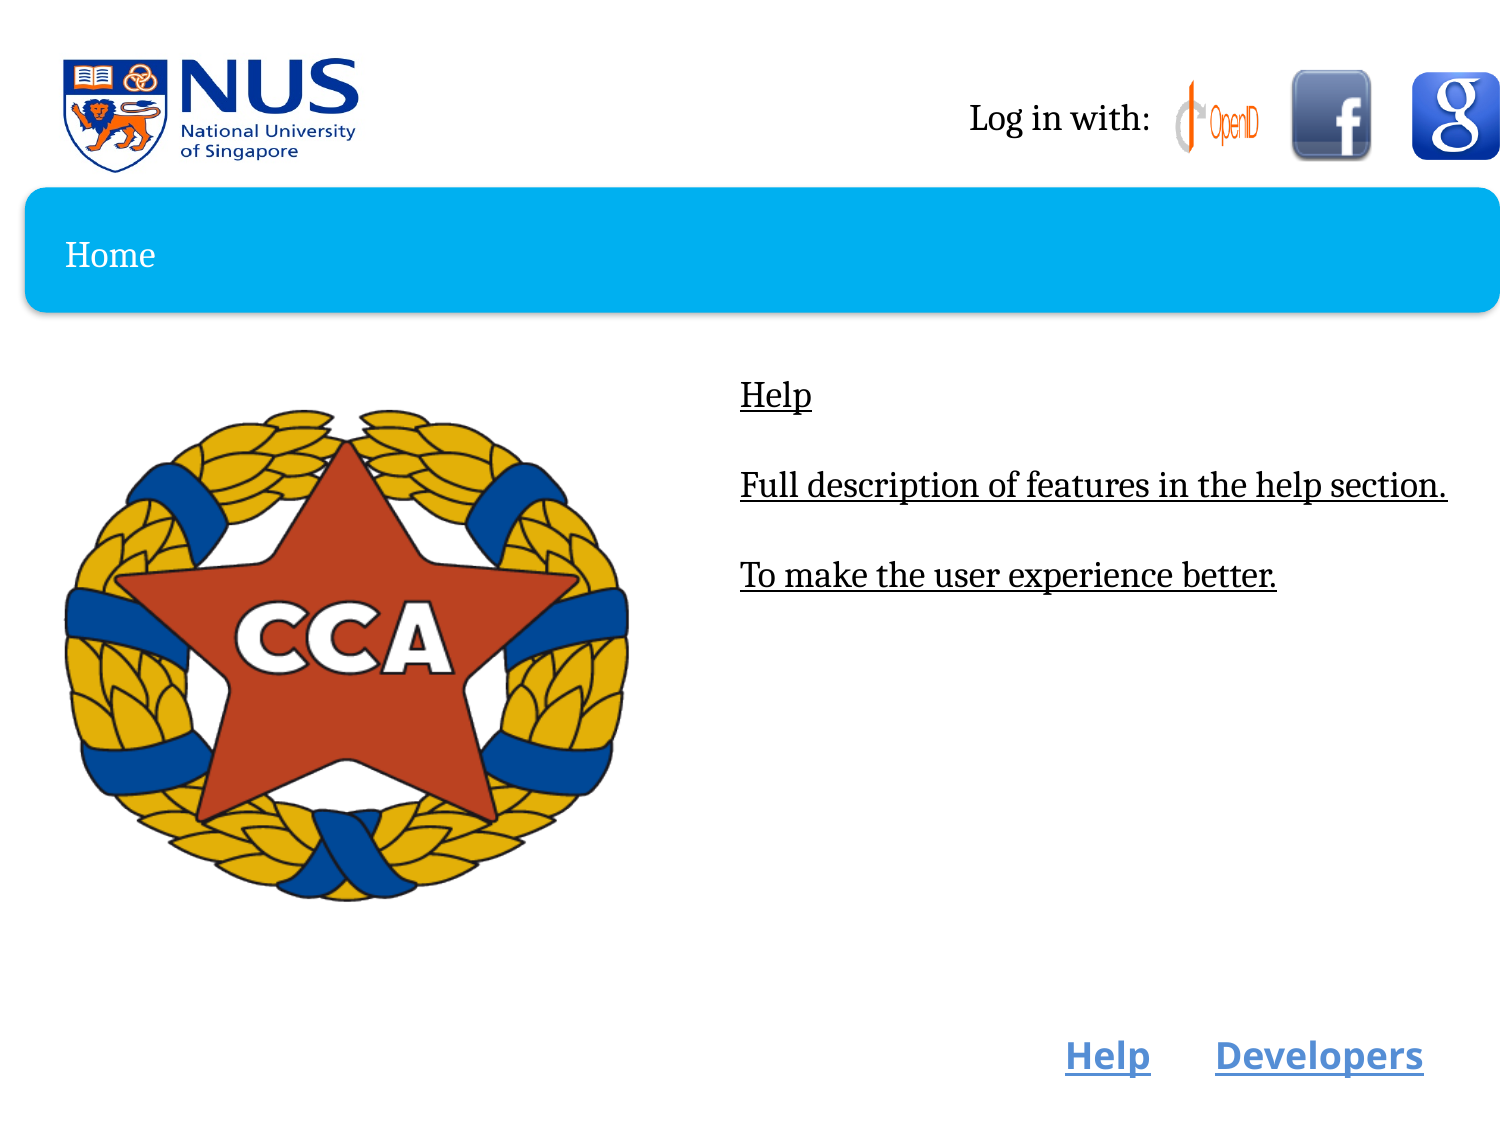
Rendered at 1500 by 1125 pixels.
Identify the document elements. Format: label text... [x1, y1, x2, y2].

picture [1287, 67, 1376, 165]
picture [1412, 71, 1500, 160]
text_box [22, 185, 1500, 315]
text_box Home [50, 223, 199, 282]
text_box Log in with: [954, 85, 1167, 146]
picture [4, 9, 418, 223]
text_box Help Developers [1049, 1024, 1500, 1085]
picture [53, 387, 642, 926]
picture [1174, 78, 1260, 154]
text_box Help Full description of features in the help section. To make the user experience better. [725, 362, 1500, 828]
